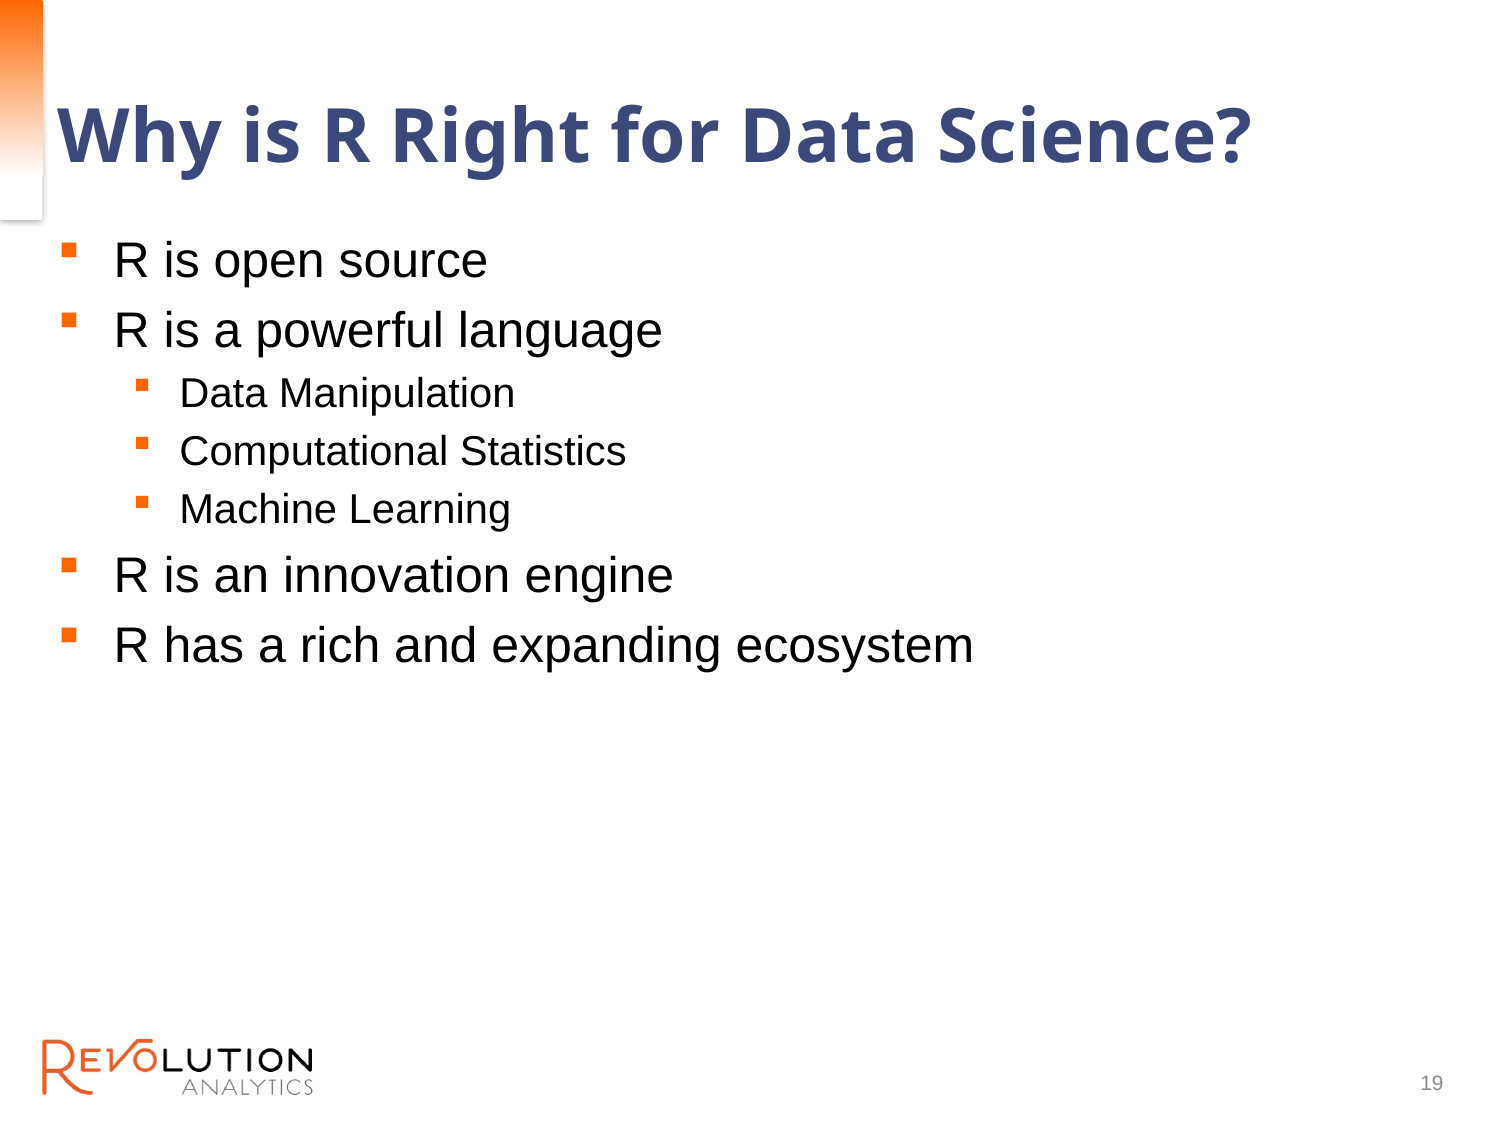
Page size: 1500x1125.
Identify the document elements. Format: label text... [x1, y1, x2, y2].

picture [42, 1039, 315, 1103]
title Why is R Right for Data Science? [42, 32, 1459, 186]
list R is open source R is a powerful language Data Manipulation Computational Statistics Machine Learning R is an innovation engine R has a rich and expanding ecosystem [42, 219, 1459, 1028]
slide_number 19 [1321, 1042, 1459, 1103]
